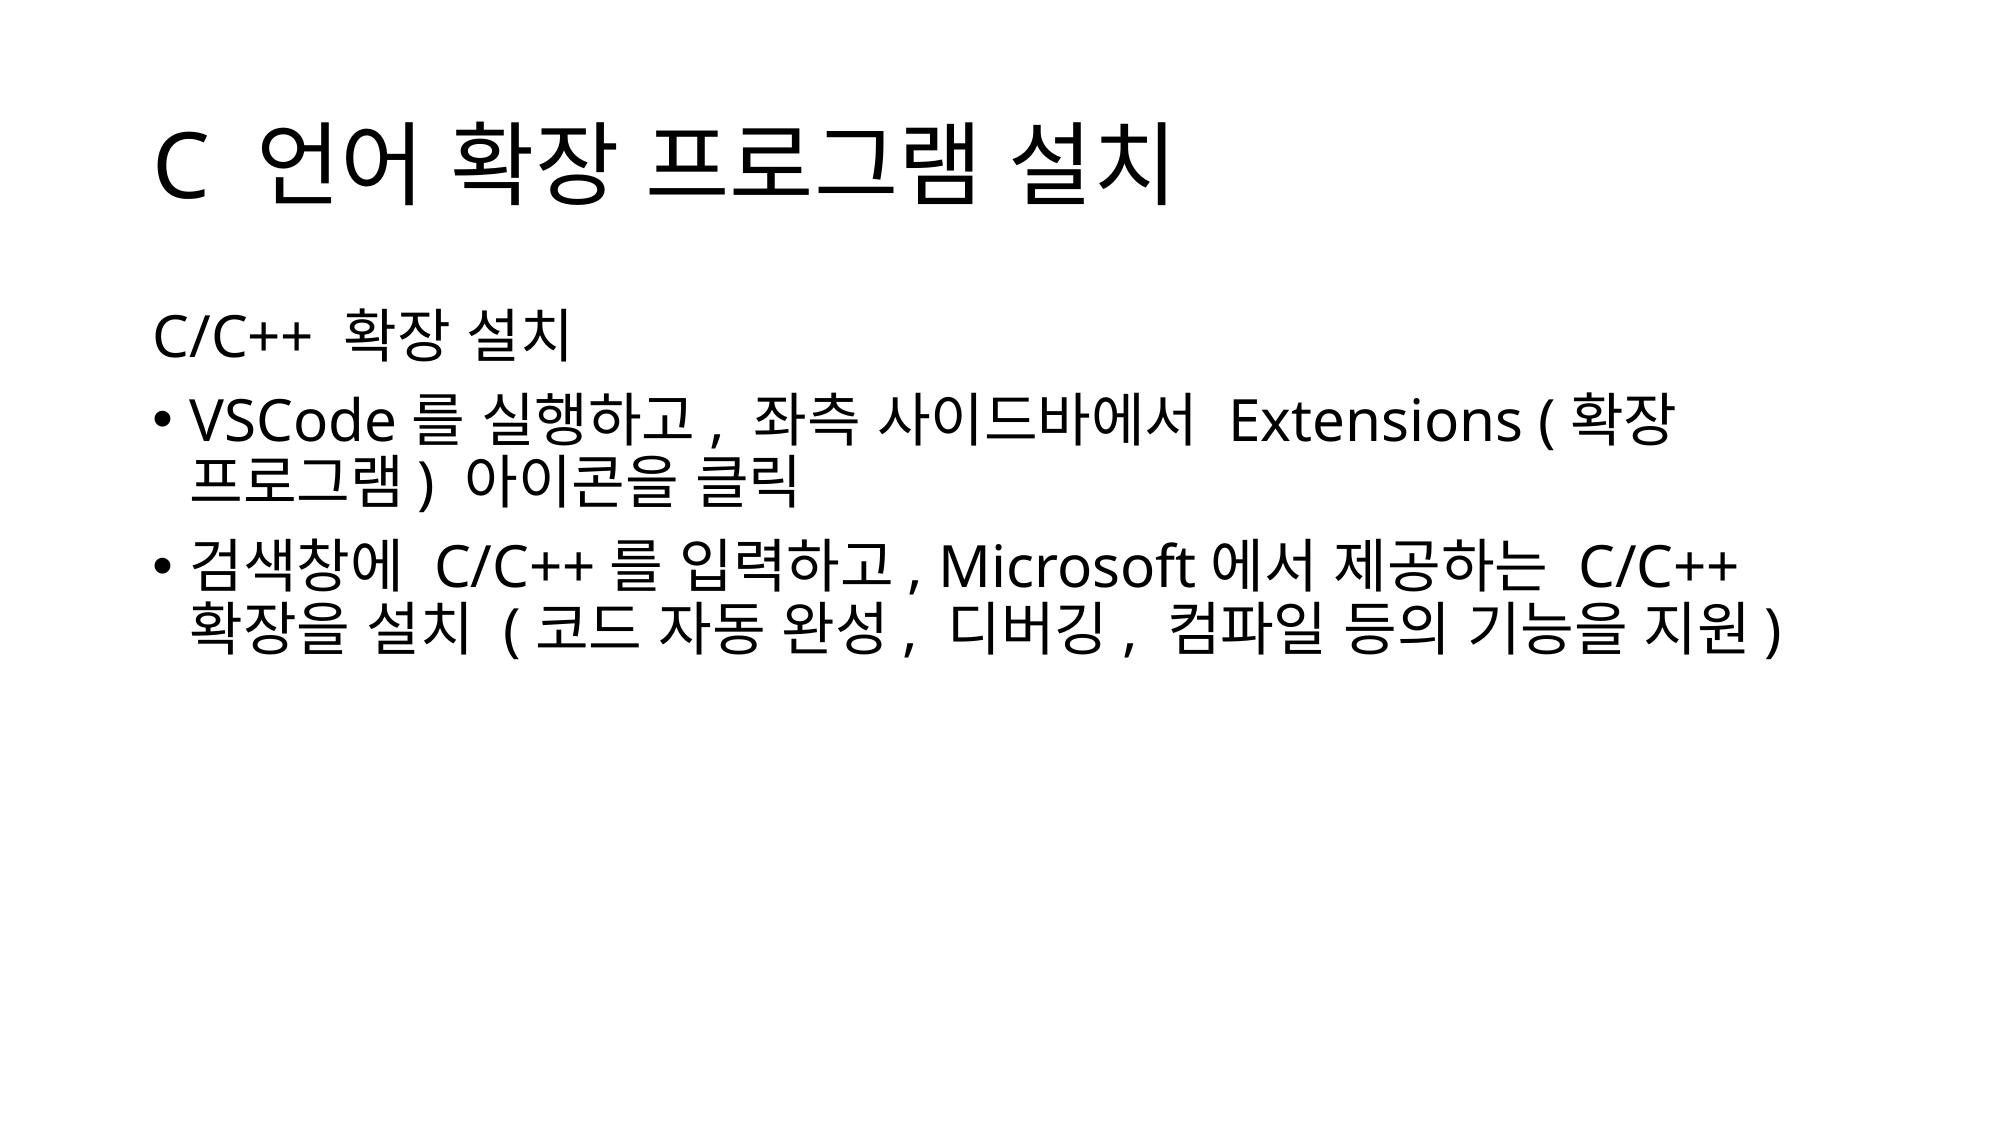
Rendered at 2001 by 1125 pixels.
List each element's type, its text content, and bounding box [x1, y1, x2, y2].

title C 언어 확장 프로그램 설치 [137, 59, 1863, 278]
list C/C++ 확장 설치 VSCode를 실행하고, 좌측 사이드바에서 Extensions (확장 프로그램) 아이콘을 클릭 검색창에 C/C++를 입력하고, Microsoft에서 제공하는 C/C++ 확장을 설치 (코드 자동 완성, 디버깅, 컴파일 등의 기능을 지원) [137, 299, 1863, 1014]
